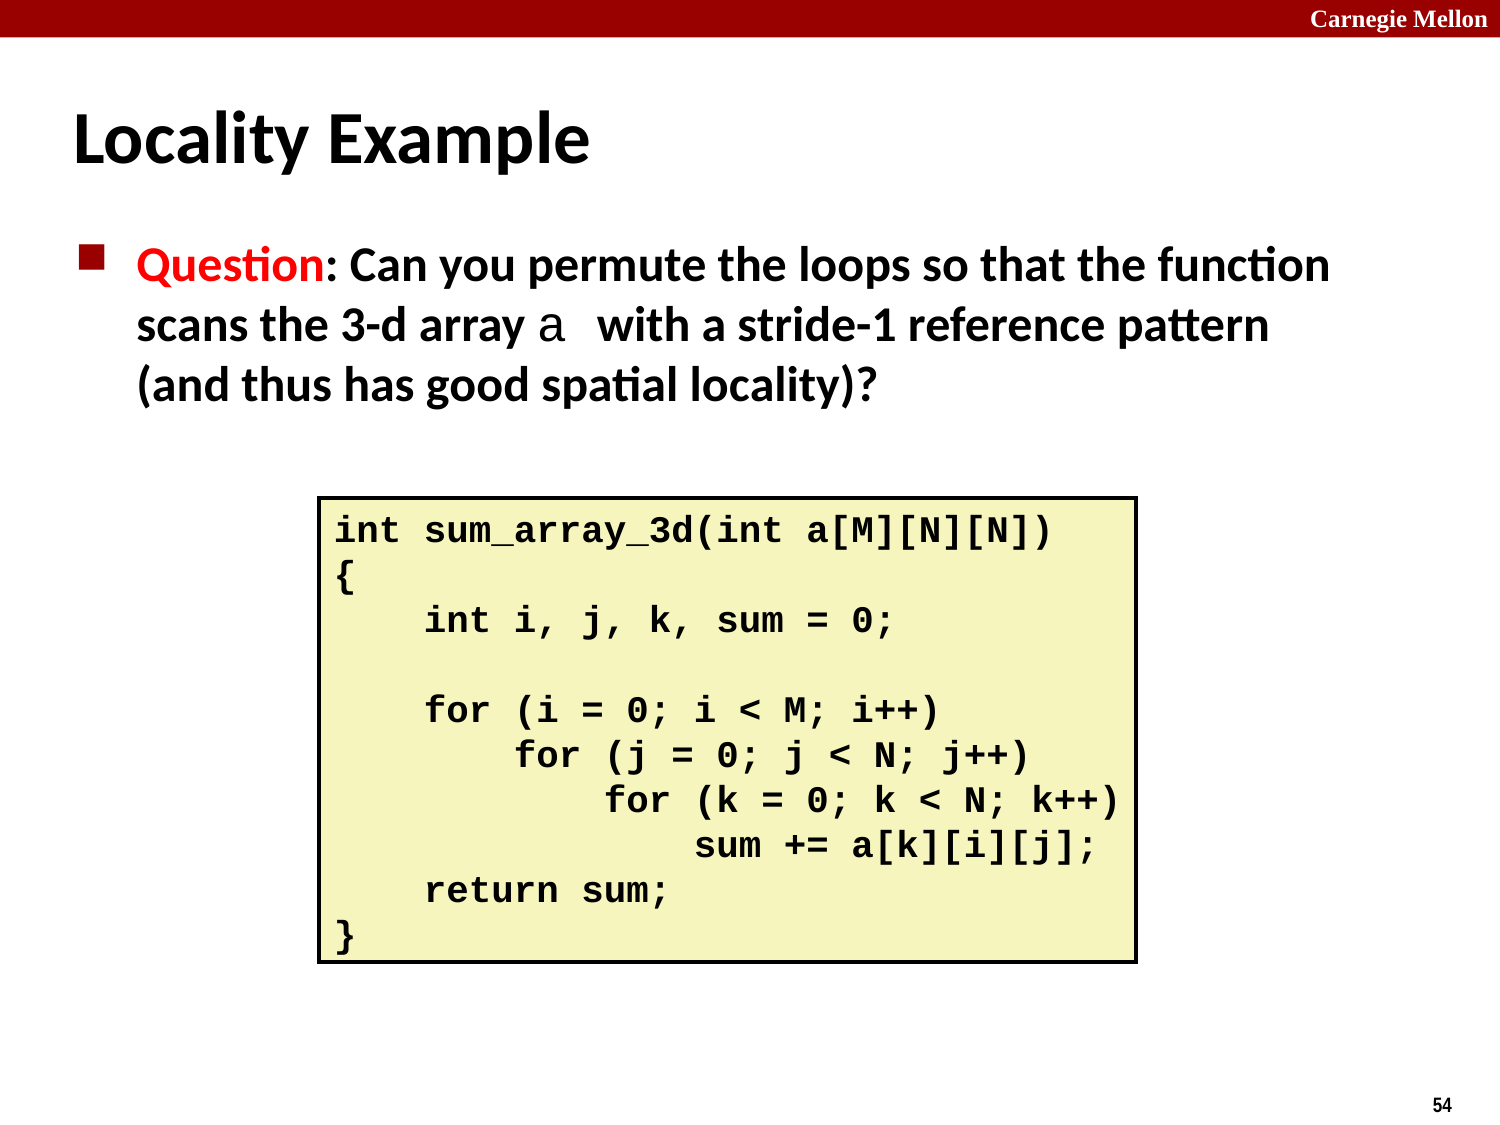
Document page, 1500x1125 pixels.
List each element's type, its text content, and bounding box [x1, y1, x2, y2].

title Locality Example [58, 71, 1305, 197]
text_box int sum_array_3d(int a[M][N][N]) { int i, j, k, sum = 0; for (i = 0; i < M; i++) for (j = 0; j < N; j++) for (k = 0; k < N; k++) sum += a[k][i][j]; return sum; } [318, 497, 1137, 963]
list Question: Can you permute the loops so that the function scans the 3-d array a with a stride-1 reference pattern (and thus has good spatial locality)? [64, 223, 1361, 1040]
